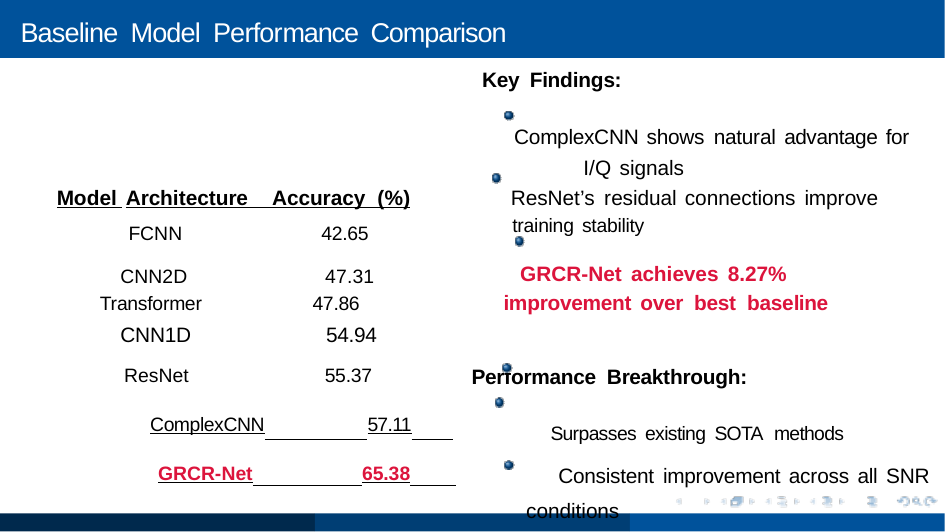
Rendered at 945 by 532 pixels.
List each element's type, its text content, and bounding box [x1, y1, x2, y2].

picture [503, 459, 515, 470]
picture [514, 235, 525, 247]
text_box Key Findings: ComplexCNN shows natural advantage for I/Q signals Model Architecture Accuracy (%) ResNet’s residual connections improve FCNN 42.65 training stability CNN2D 47.31 GRCR-Net achieves 8.27% Transformer 47.86 improvement over best baseline CNN1D 54.94 ResNet 55.37 Performance Breakthrough: ComplexCNN 57.11 Surpasses existing SOTA methods GRCR-Net 65.38 Consistent improvement across all SNR conditions Exceptional performance in low SNR environments Junkai Li (ZJUT) GRCR-Net July 5, 2025 18 / 29 [0, 68, 945, 532]
picture [503, 110, 515, 121]
picture [669, 491, 941, 512]
text_box Baseline Model Performance Comparison [0, 0, 945, 58]
picture [491, 172, 502, 184]
picture [501, 362, 513, 373]
picture [494, 396, 505, 408]
